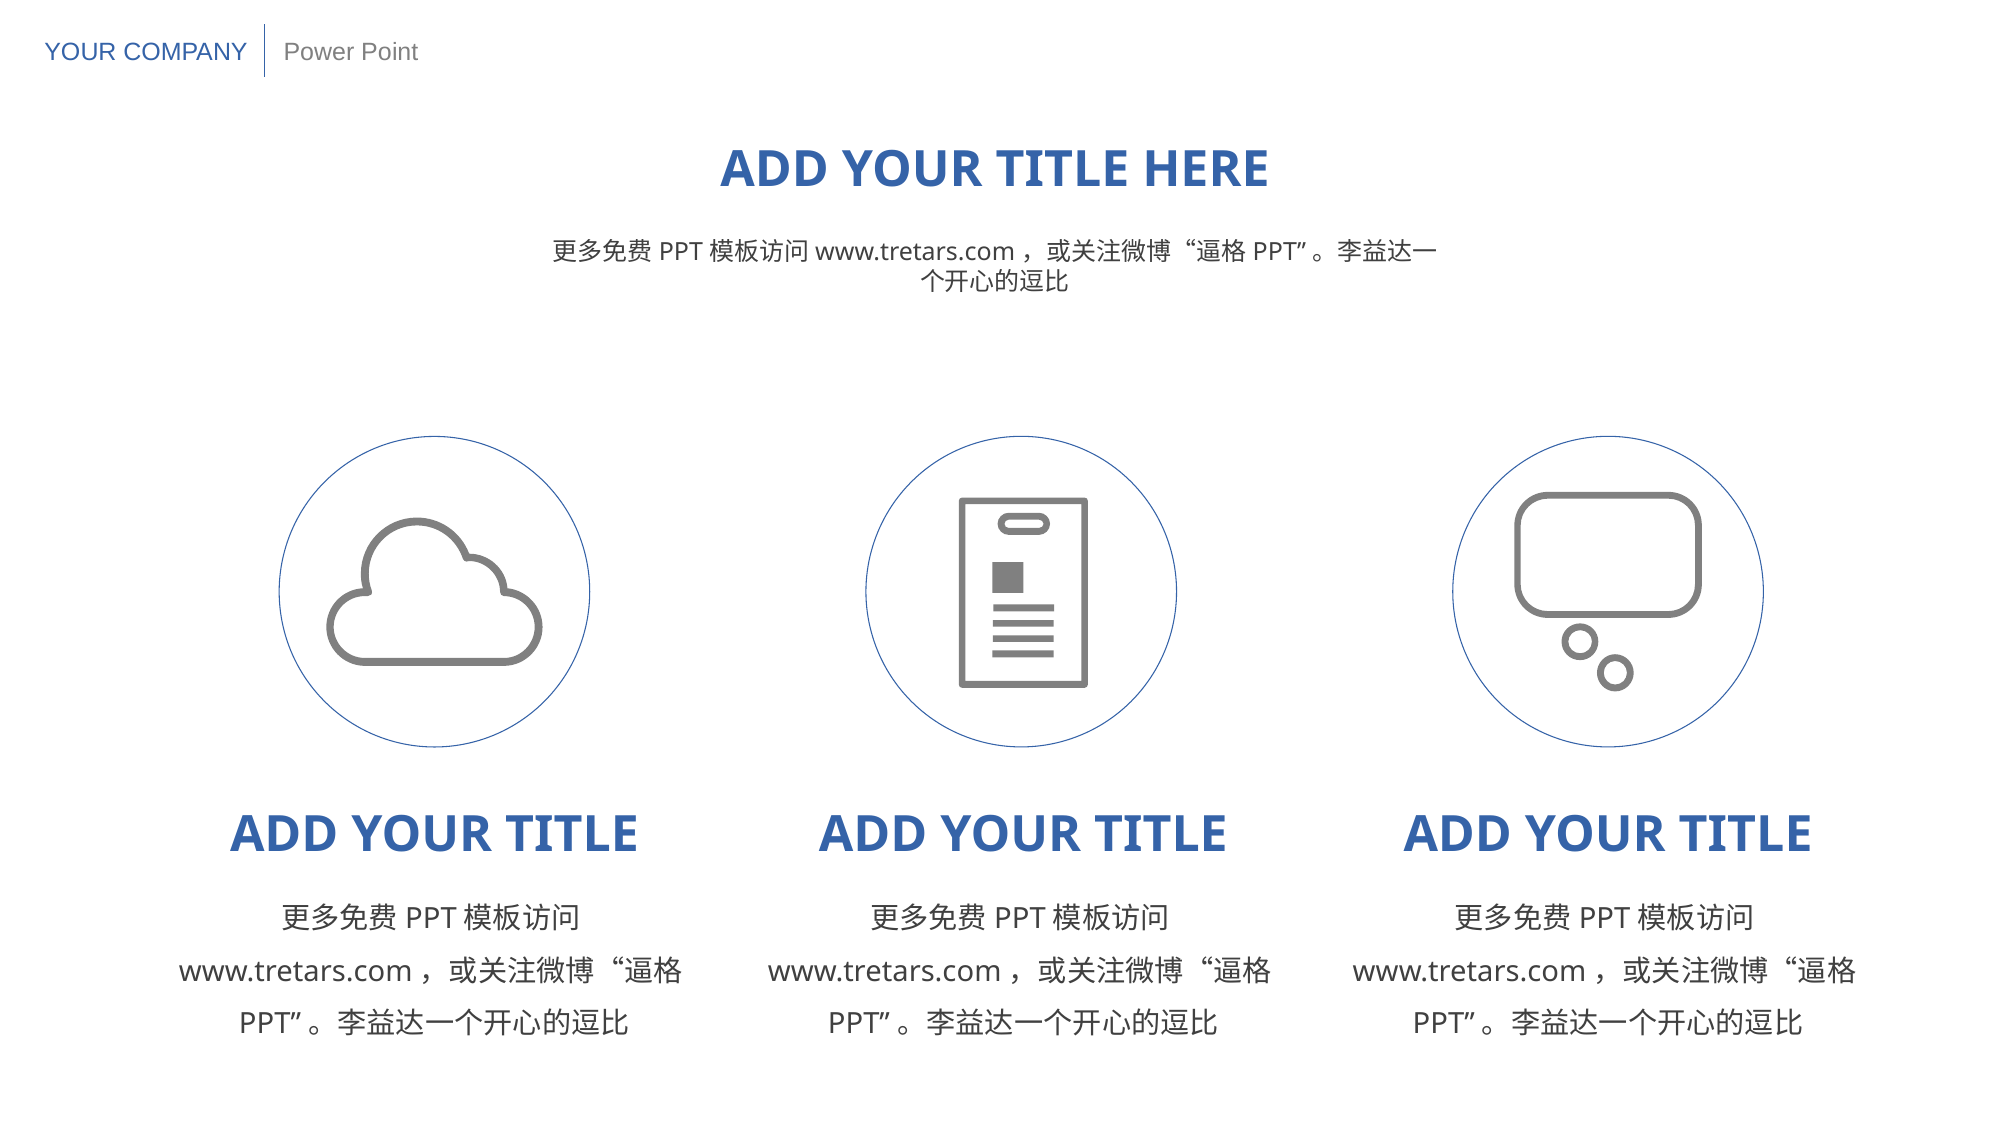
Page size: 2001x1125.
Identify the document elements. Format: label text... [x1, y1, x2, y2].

text_box ADD YOUR TITLE HERE [598, 128, 1392, 204]
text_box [865, 436, 1177, 747]
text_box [1452, 436, 1764, 747]
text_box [279, 436, 590, 747]
text_box ADD YOUR TITLE [1360, 793, 1856, 869]
text_box ADD YOUR TITLE [187, 793, 682, 869]
text_box 更多免费PPT模板访问www.tretars.com，或关注微博“逼格PPT”。李益达一个开心的逗比 [727, 874, 1311, 1047]
text_box ADD YOUR TITLE [776, 793, 1271, 869]
text_box 更多免费PPT模板访问www.tretars.com，或关注微博“逼格PPT”。李益达一个开心的逗比 [138, 874, 727, 1047]
text_box 更多免费PPT模板访问www.tretars.com，或关注微博“逼格PPT”。李益达一个开心的逗比 [532, 228, 1458, 303]
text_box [28, 24, 435, 77]
text_box 更多免费PPT模板访问www.tretars.com，或关注微博“逼格PPT”。李益达一个开心的逗比 [1311, 874, 1905, 1047]
